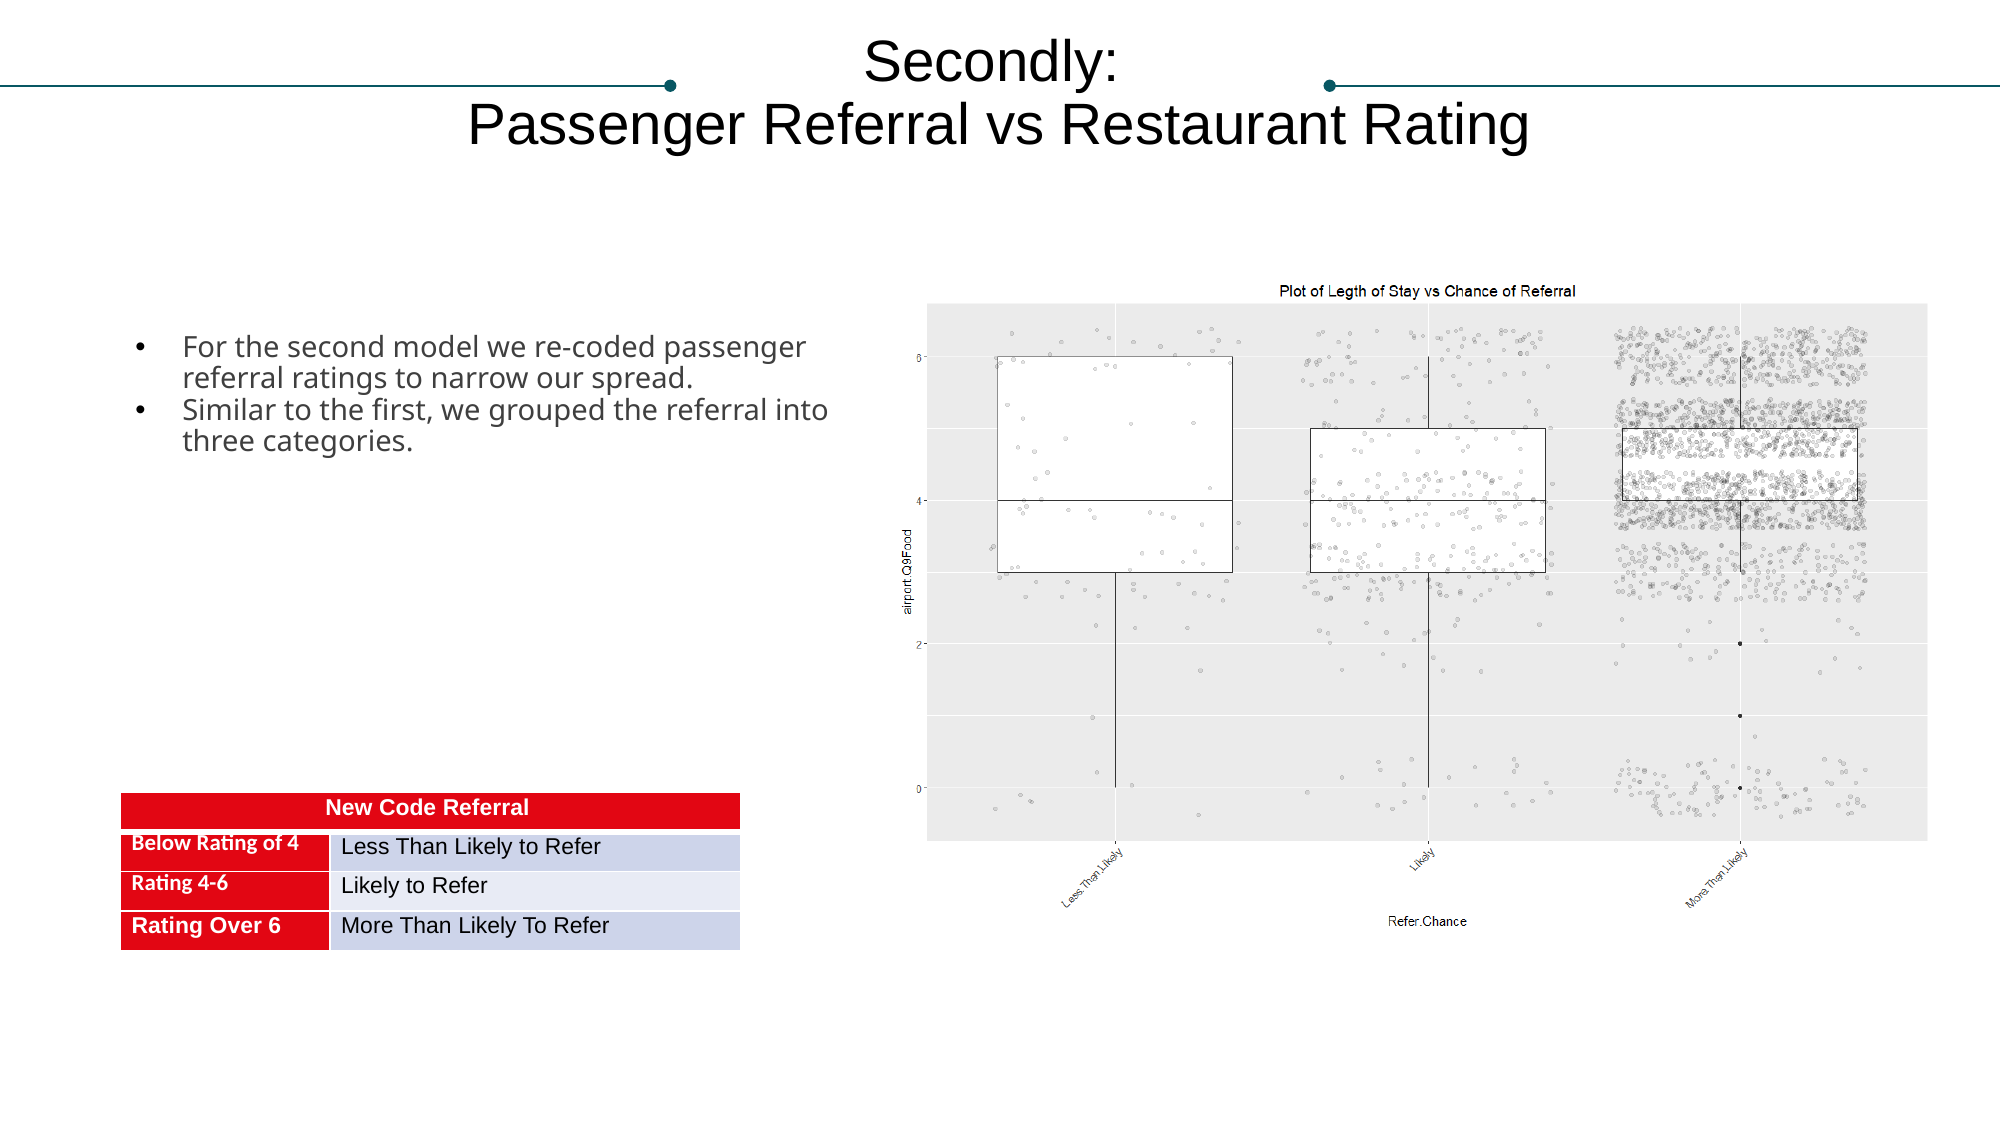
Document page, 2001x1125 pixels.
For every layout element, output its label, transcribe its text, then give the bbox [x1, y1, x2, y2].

table_cell Below Rating of 4 [121, 835, 329, 871]
table_cell Less Than Likely to Refer [331, 835, 740, 871]
table_cell Rating 4-6 [121, 872, 329, 910]
text_box Secondly: Passenger Referral vs Restaurant Rating [37, 31, 1963, 141]
picture [891, 277, 1934, 935]
table_cell More Than Likely To Refer [331, 912, 740, 950]
table_header New Code Referral [121, 793, 740, 829]
table_cell Rating Over 6 [121, 912, 329, 950]
table_cell Likely to Refer [331, 872, 740, 910]
text_box For the second model we re-coded passenger referral ratings to narrow our spread. Similar to the first, we grouped the referral into three categories. [120, 324, 886, 744]
